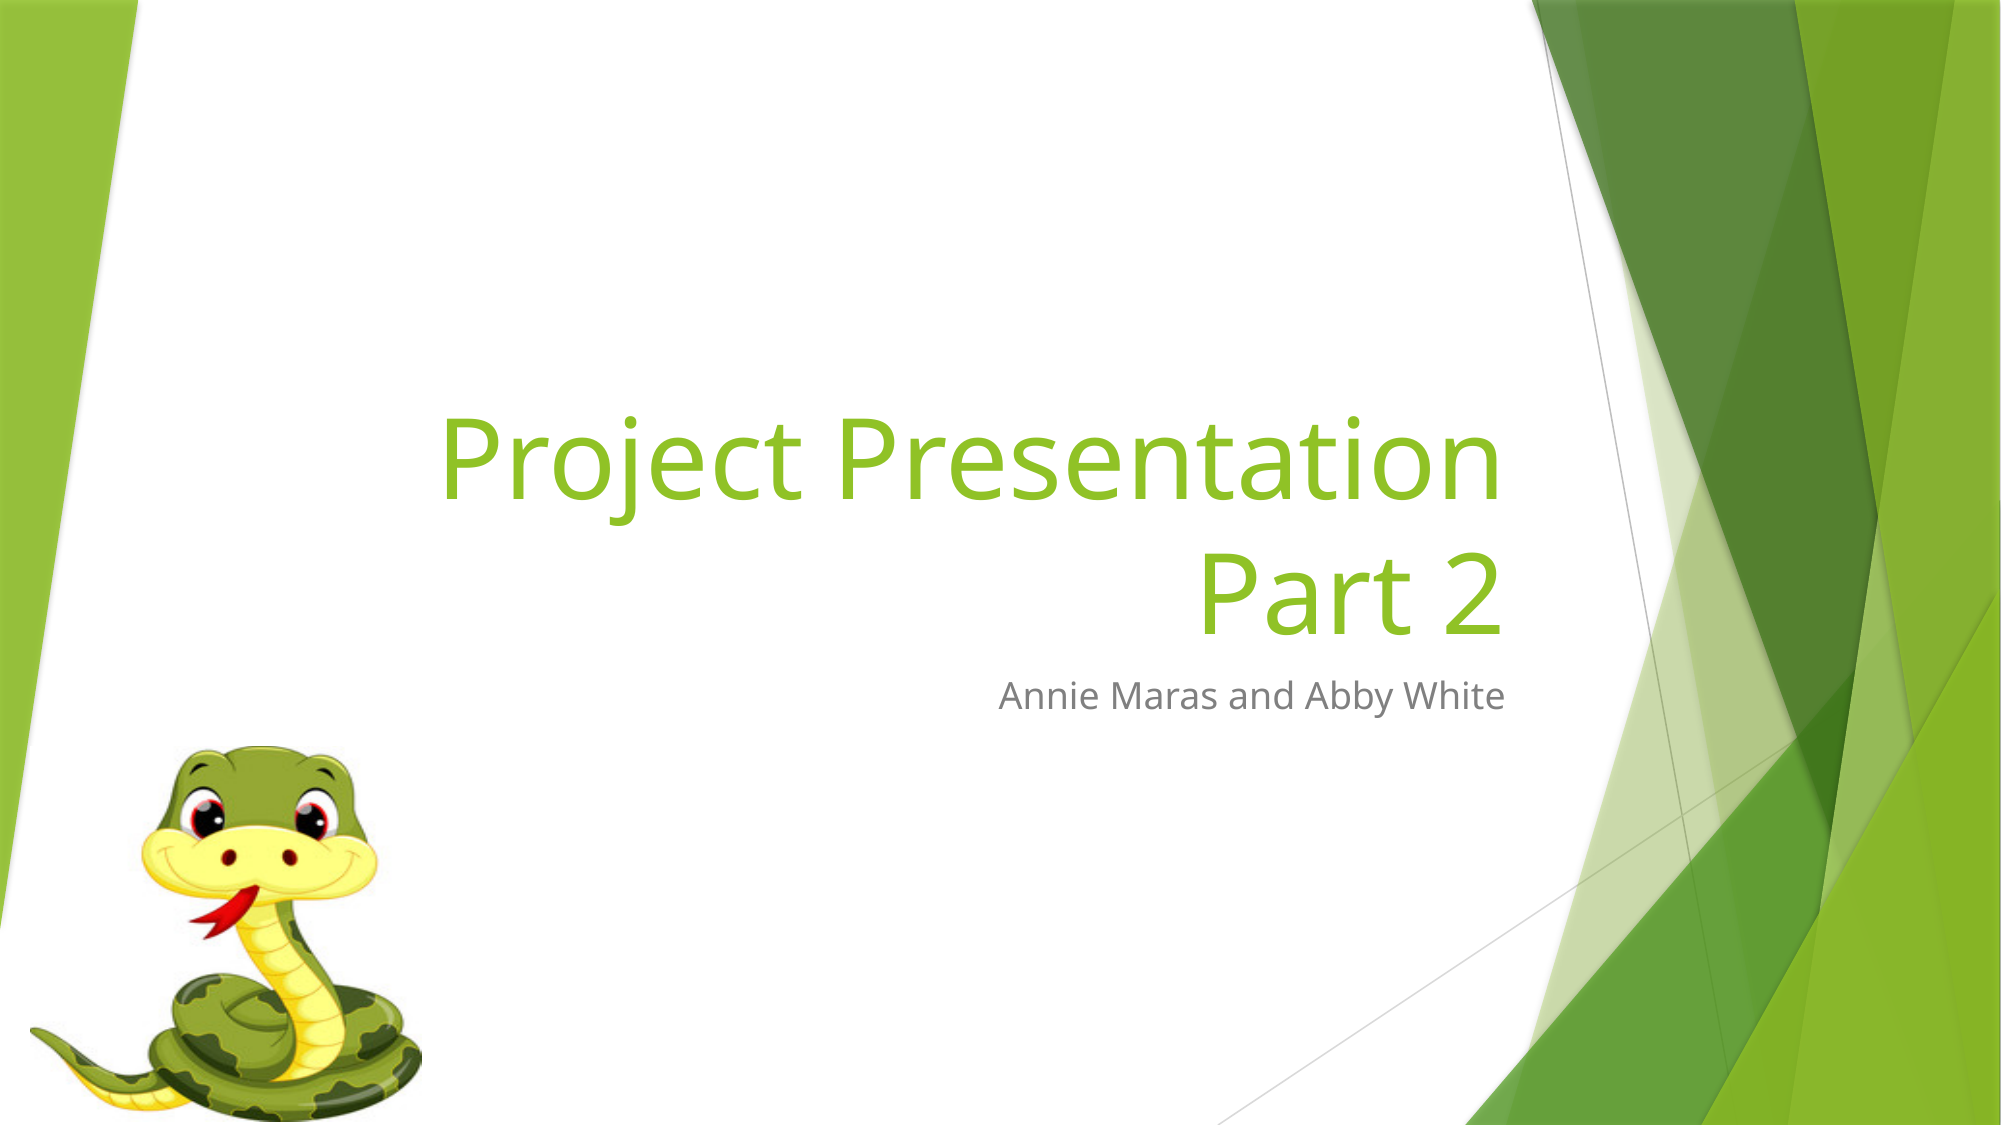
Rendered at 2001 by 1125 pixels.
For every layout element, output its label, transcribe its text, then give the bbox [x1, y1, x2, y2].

picture [29, 746, 423, 1123]
title Project Presentation Part 2 [247, 394, 1522, 664]
subtitle Annie Maras and Abby White [247, 664, 1522, 845]
